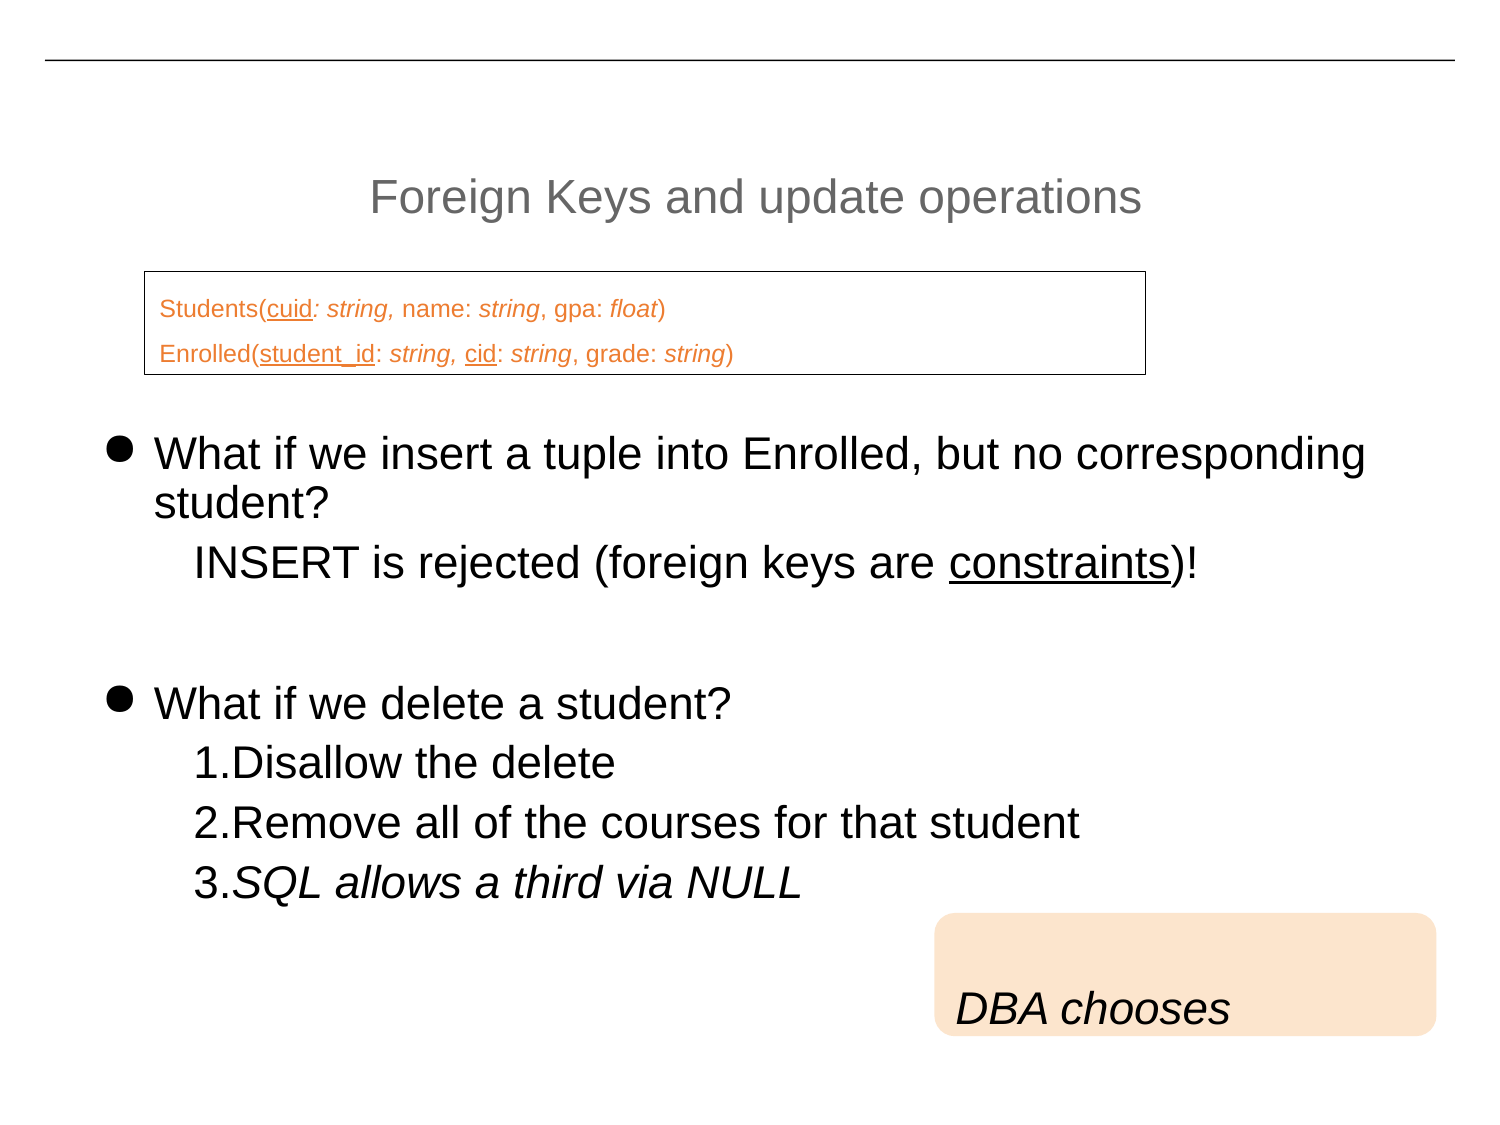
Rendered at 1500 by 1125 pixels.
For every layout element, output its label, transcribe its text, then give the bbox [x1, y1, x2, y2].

text_box What if we insert a tuple into Enrolled, but no corresponding student? INSERT is rejected (foreign keys are constraints)! What if we delete a student? 1.Disallow the delete 2.Remove all of the courses for that student 3.SQL allows a third via NULL [63, 456, 1417, 882]
title Foreign Keys and update operations [354, 150, 1500, 341]
text_box Students(cuid: string, name: string, gpa: float) Enrolled(student_id: string, cid: string, grade: string) [144, 271, 1146, 375]
text_box DBA chooses [934, 912, 1437, 1037]
